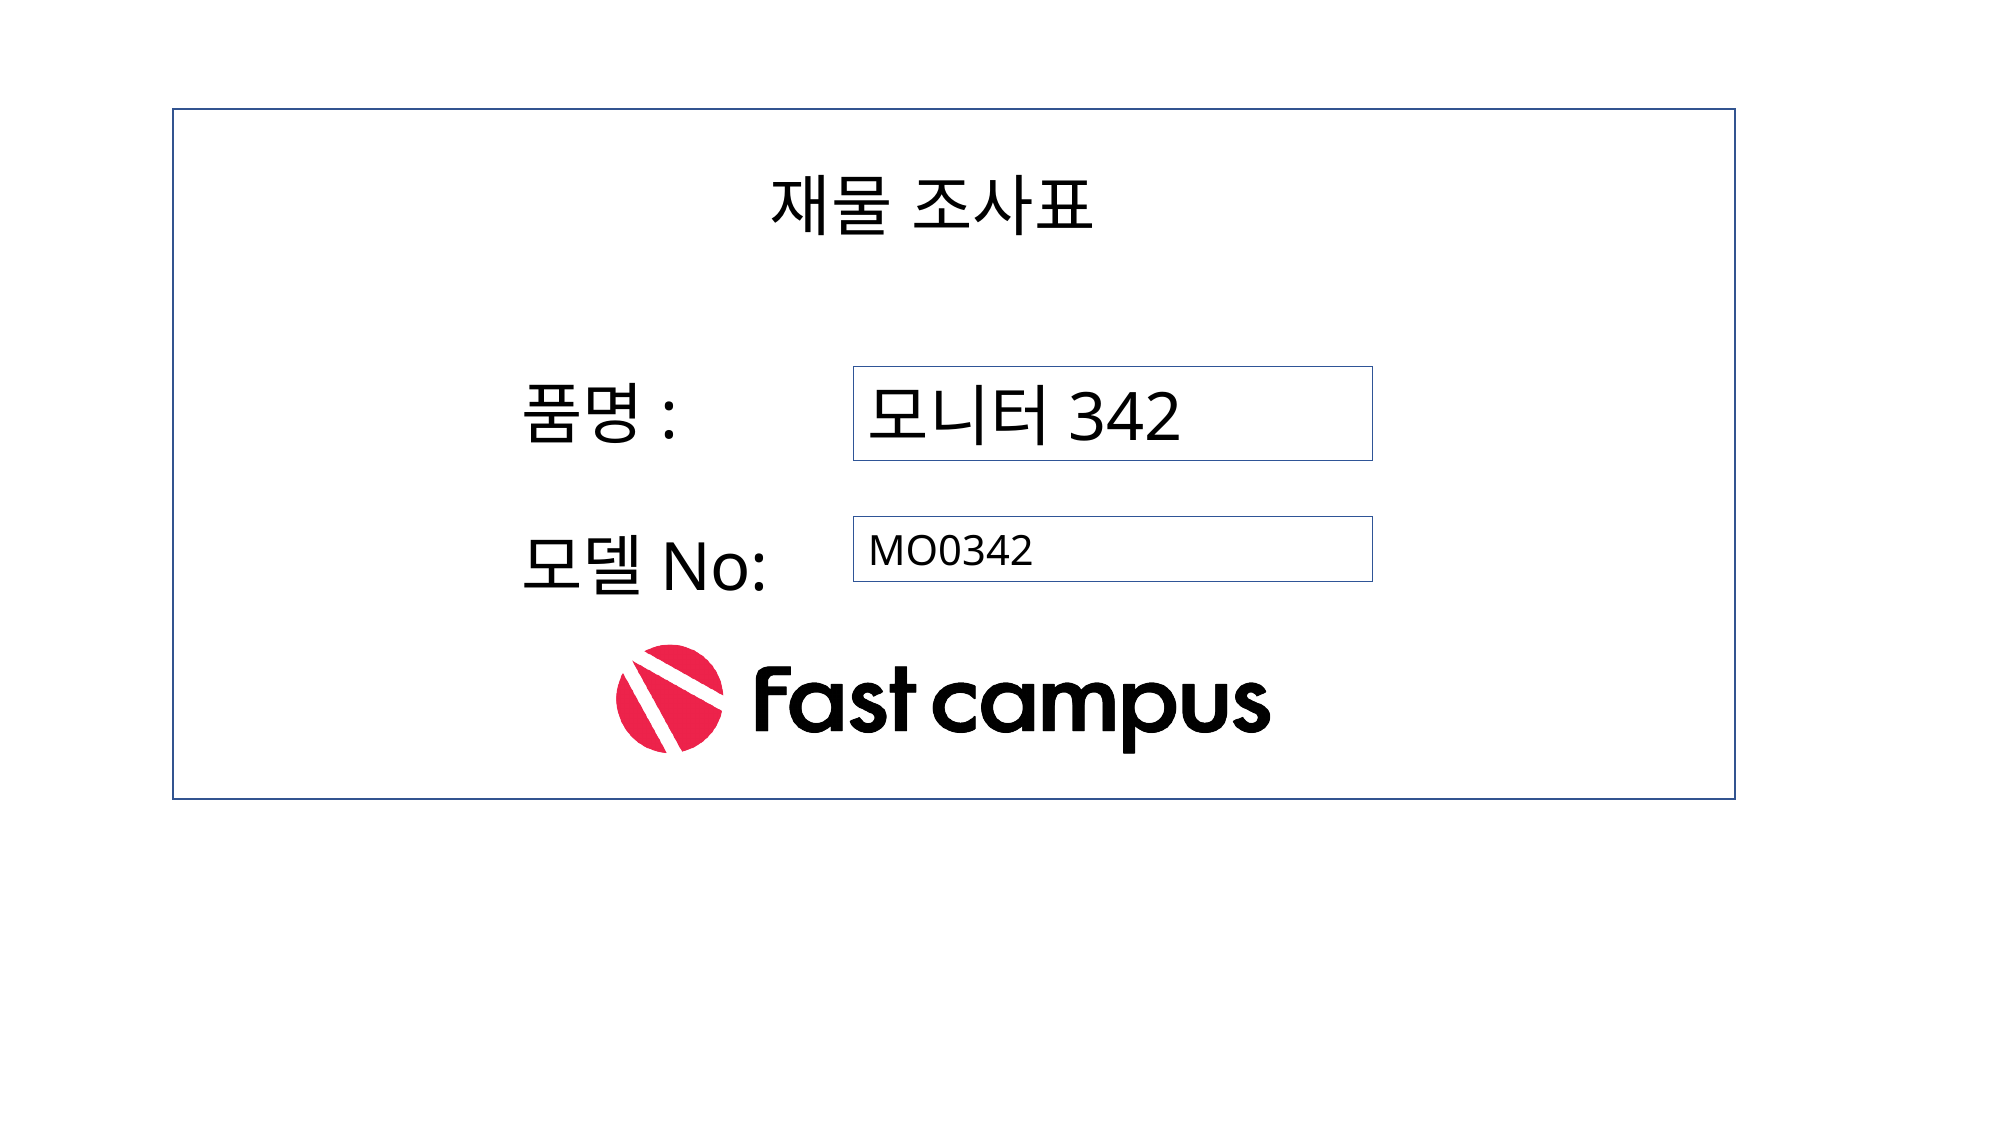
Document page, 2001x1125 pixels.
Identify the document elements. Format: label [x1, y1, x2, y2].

text_box [172, 108, 1736, 800]
picture [607, 635, 1279, 763]
